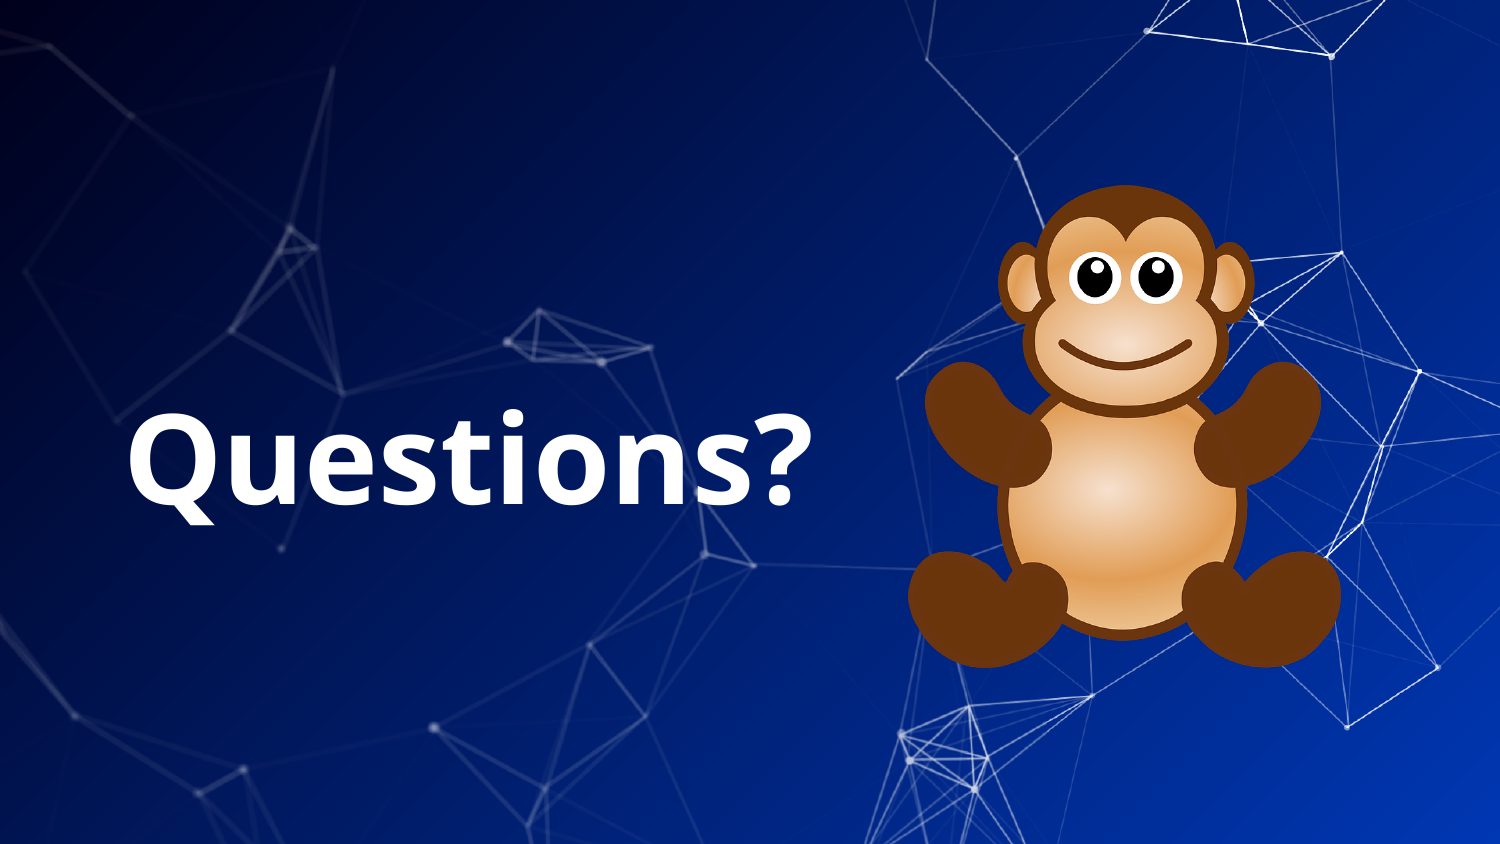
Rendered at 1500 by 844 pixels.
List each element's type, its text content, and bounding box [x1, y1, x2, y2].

picture [0, 0, 1500, 844]
title Questions? [123, 379, 902, 570]
